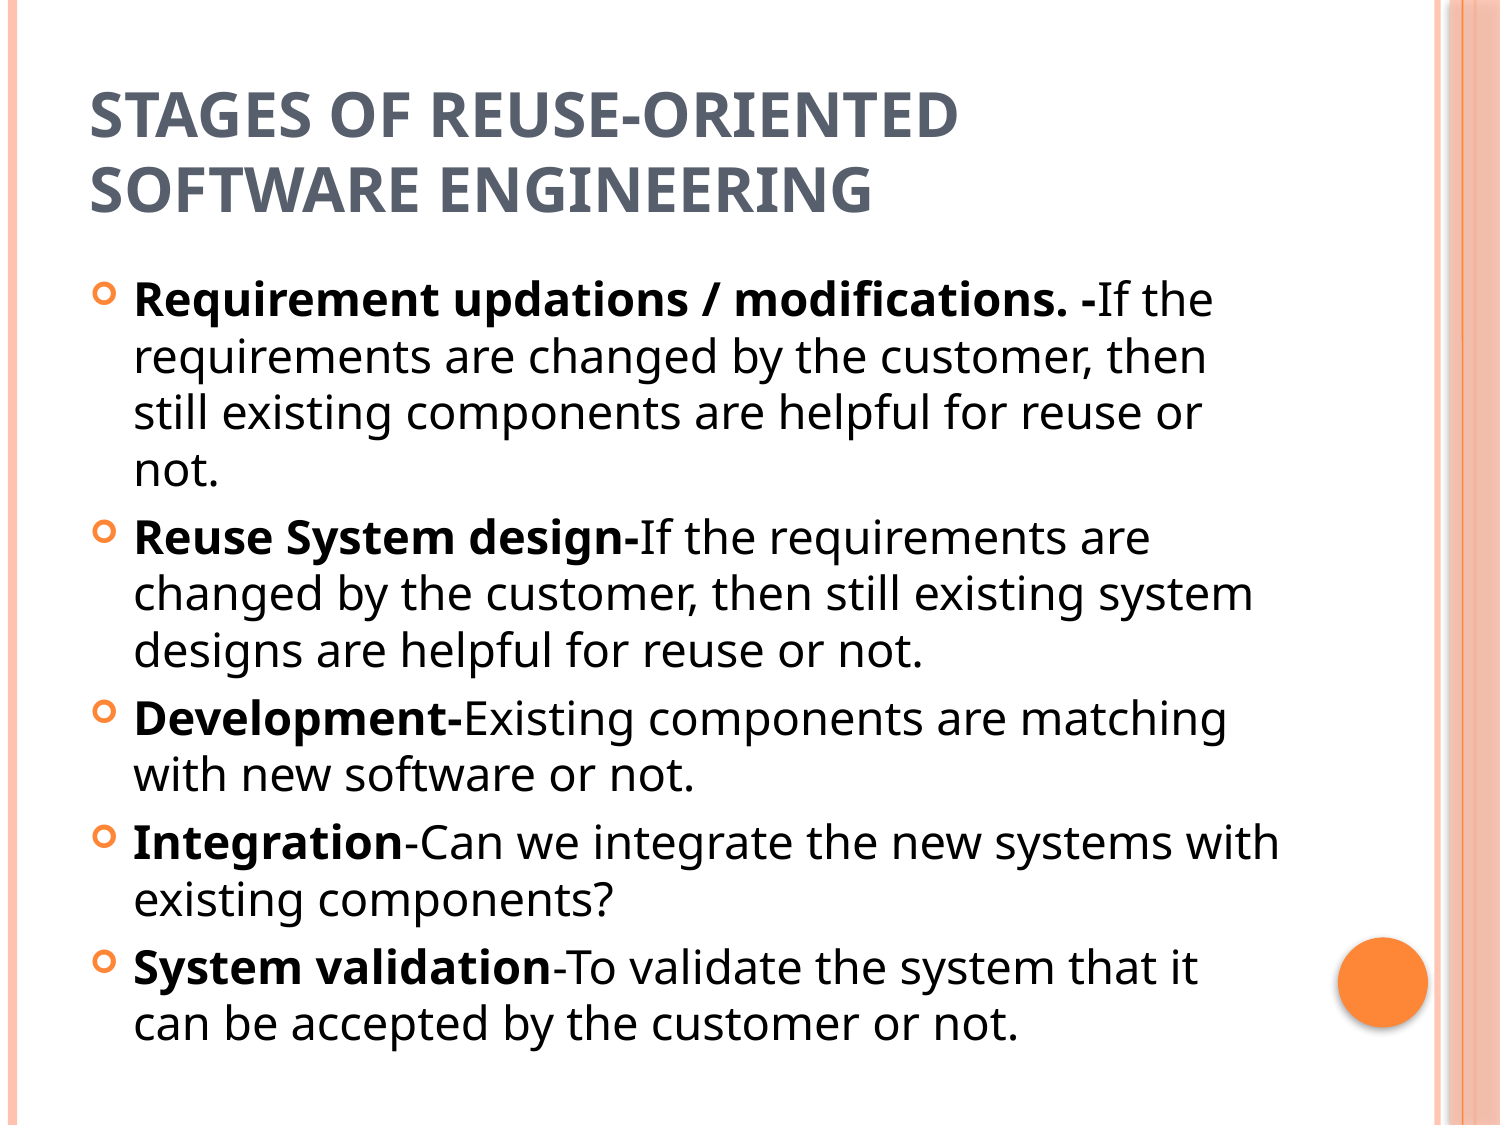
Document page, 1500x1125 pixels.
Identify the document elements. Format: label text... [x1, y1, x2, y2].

title Stages of reuse-oriented software engineering [75, 45, 1300, 233]
list Requirement updations / modifications. -If the requirements are changed by the customer, then still existing components are helpful for reuse or not. Reuse System design-If the requirements are changed by the customer, then still existing system designs are helpful for reuse or not. Development-Existing components are matching with new software or not. Integration-Can we integrate the new systems with existing components? System validation-To validate the system that it can be accepted by the customer or not. [75, 262, 1300, 1062]
